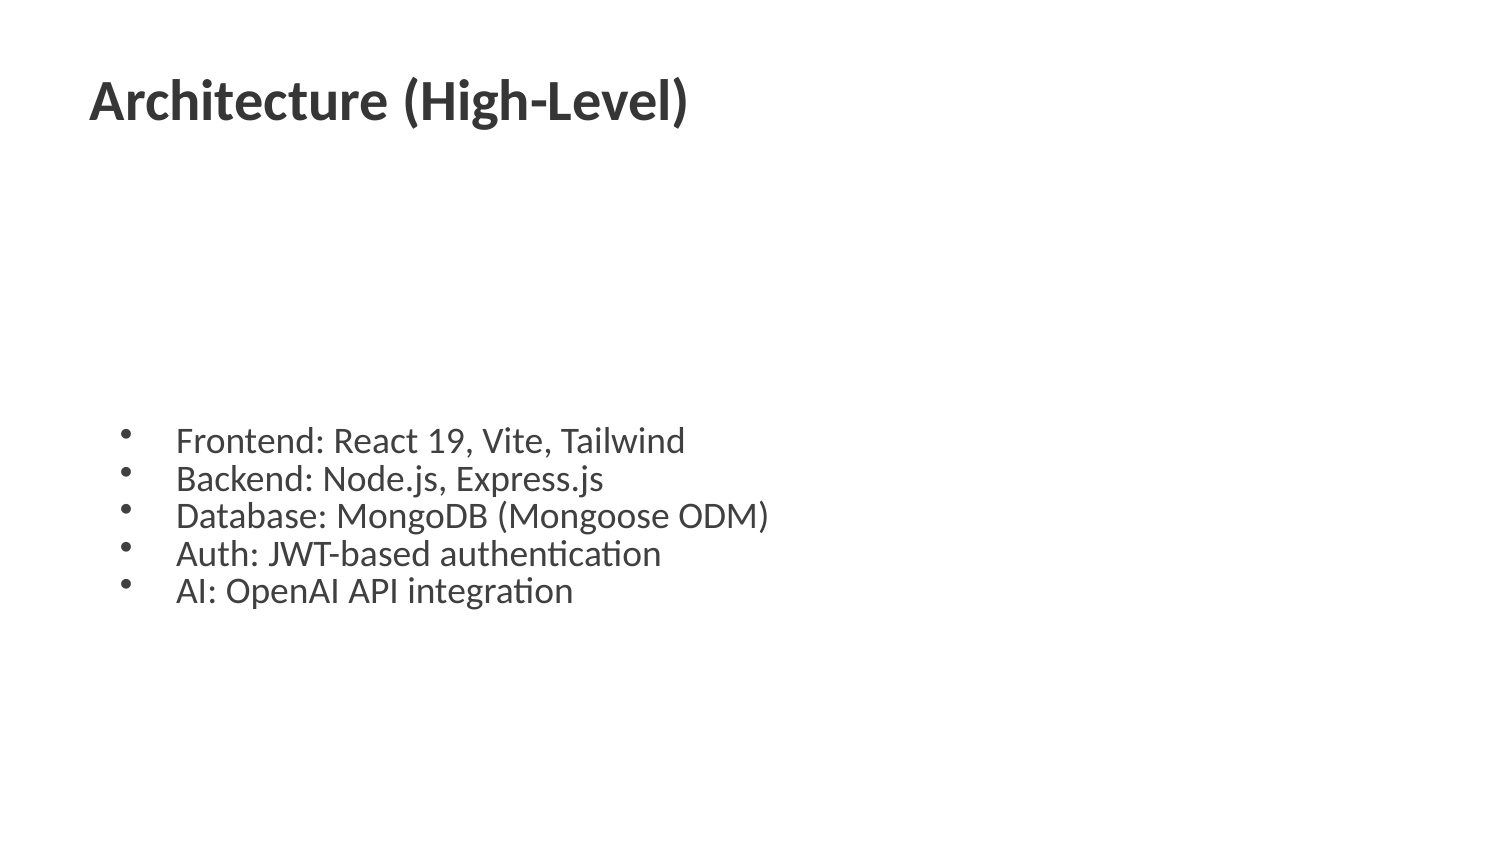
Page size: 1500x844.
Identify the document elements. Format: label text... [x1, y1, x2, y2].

text_box Frontend: React 19, Vite, Tailwind Backend: Node.js, Express.js Database: MongoDB (Mongoose ODM) Auth: JWT-based authentication AI: OpenAI API integration [104, 179, 1380, 844]
text_box Architecture (High-Level) [74, 44, 1425, 150]
